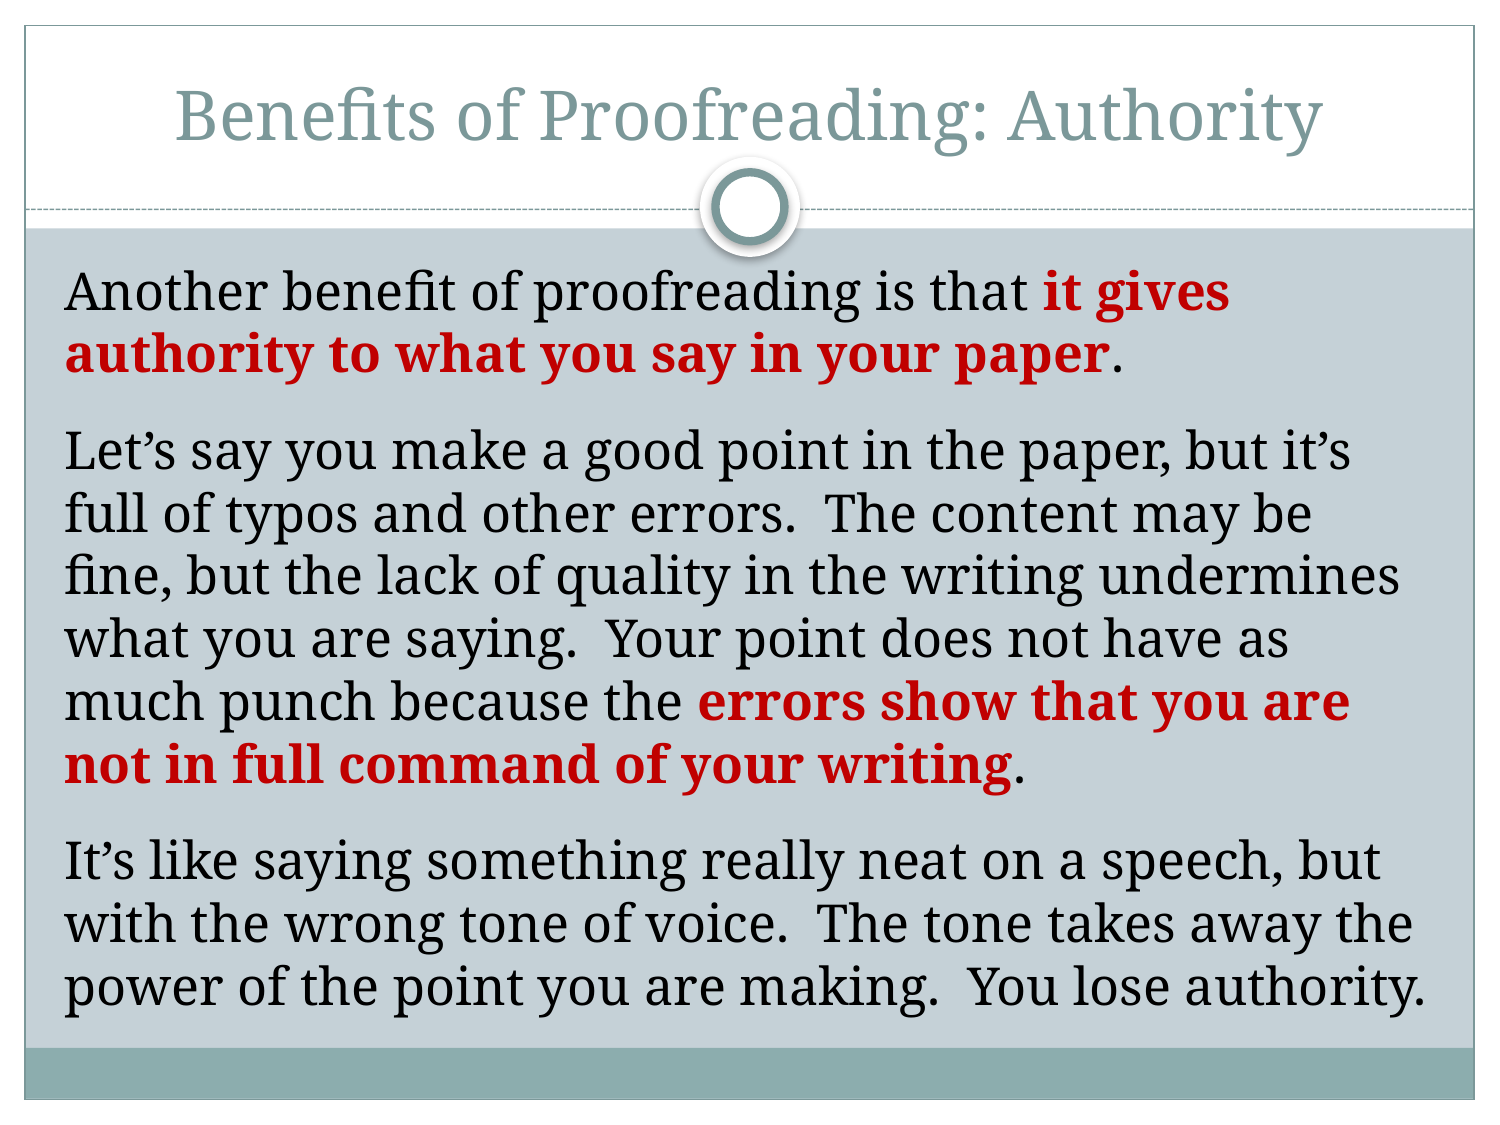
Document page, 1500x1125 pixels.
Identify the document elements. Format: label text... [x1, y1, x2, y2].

title Benefits of Proofreading: Authority [49, 37, 1450, 162]
list Another benefit of proofreading is that it gives authority to what you say in your paper. Let’s say you make a good point in the paper, but it’s full of typos and other errors. The content may be fine, but the lack of quality in the writing undermines what you are saying. Your point does not have as much punch because the errors show that you are not in full command of your writing. It’s like saying something really neat on a speech, but with the wrong tone of voice. The tone takes away the power of the point you are making. You lose authority. [49, 250, 1445, 1038]
